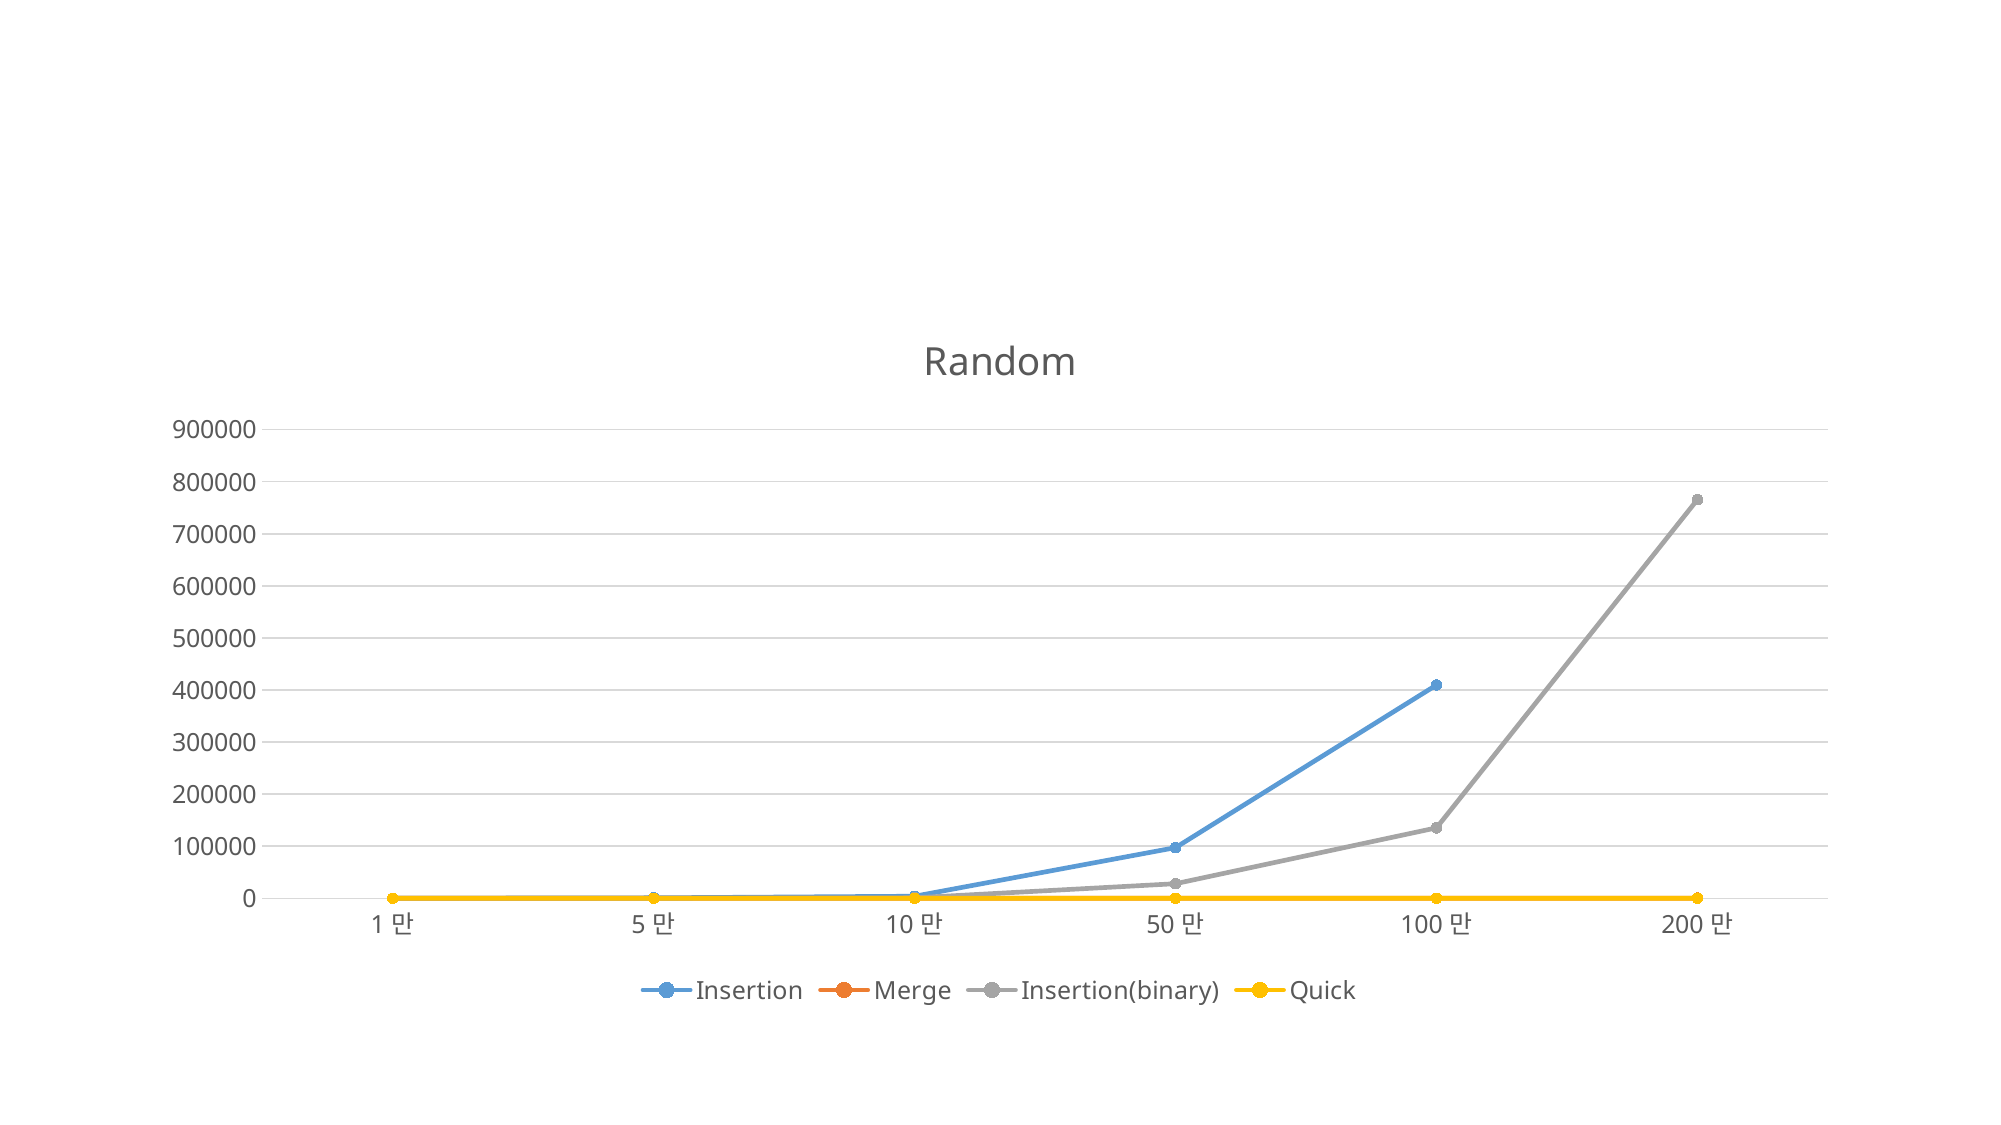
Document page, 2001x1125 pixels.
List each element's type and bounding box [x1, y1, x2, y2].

chart [137, 299, 1863, 1014]
